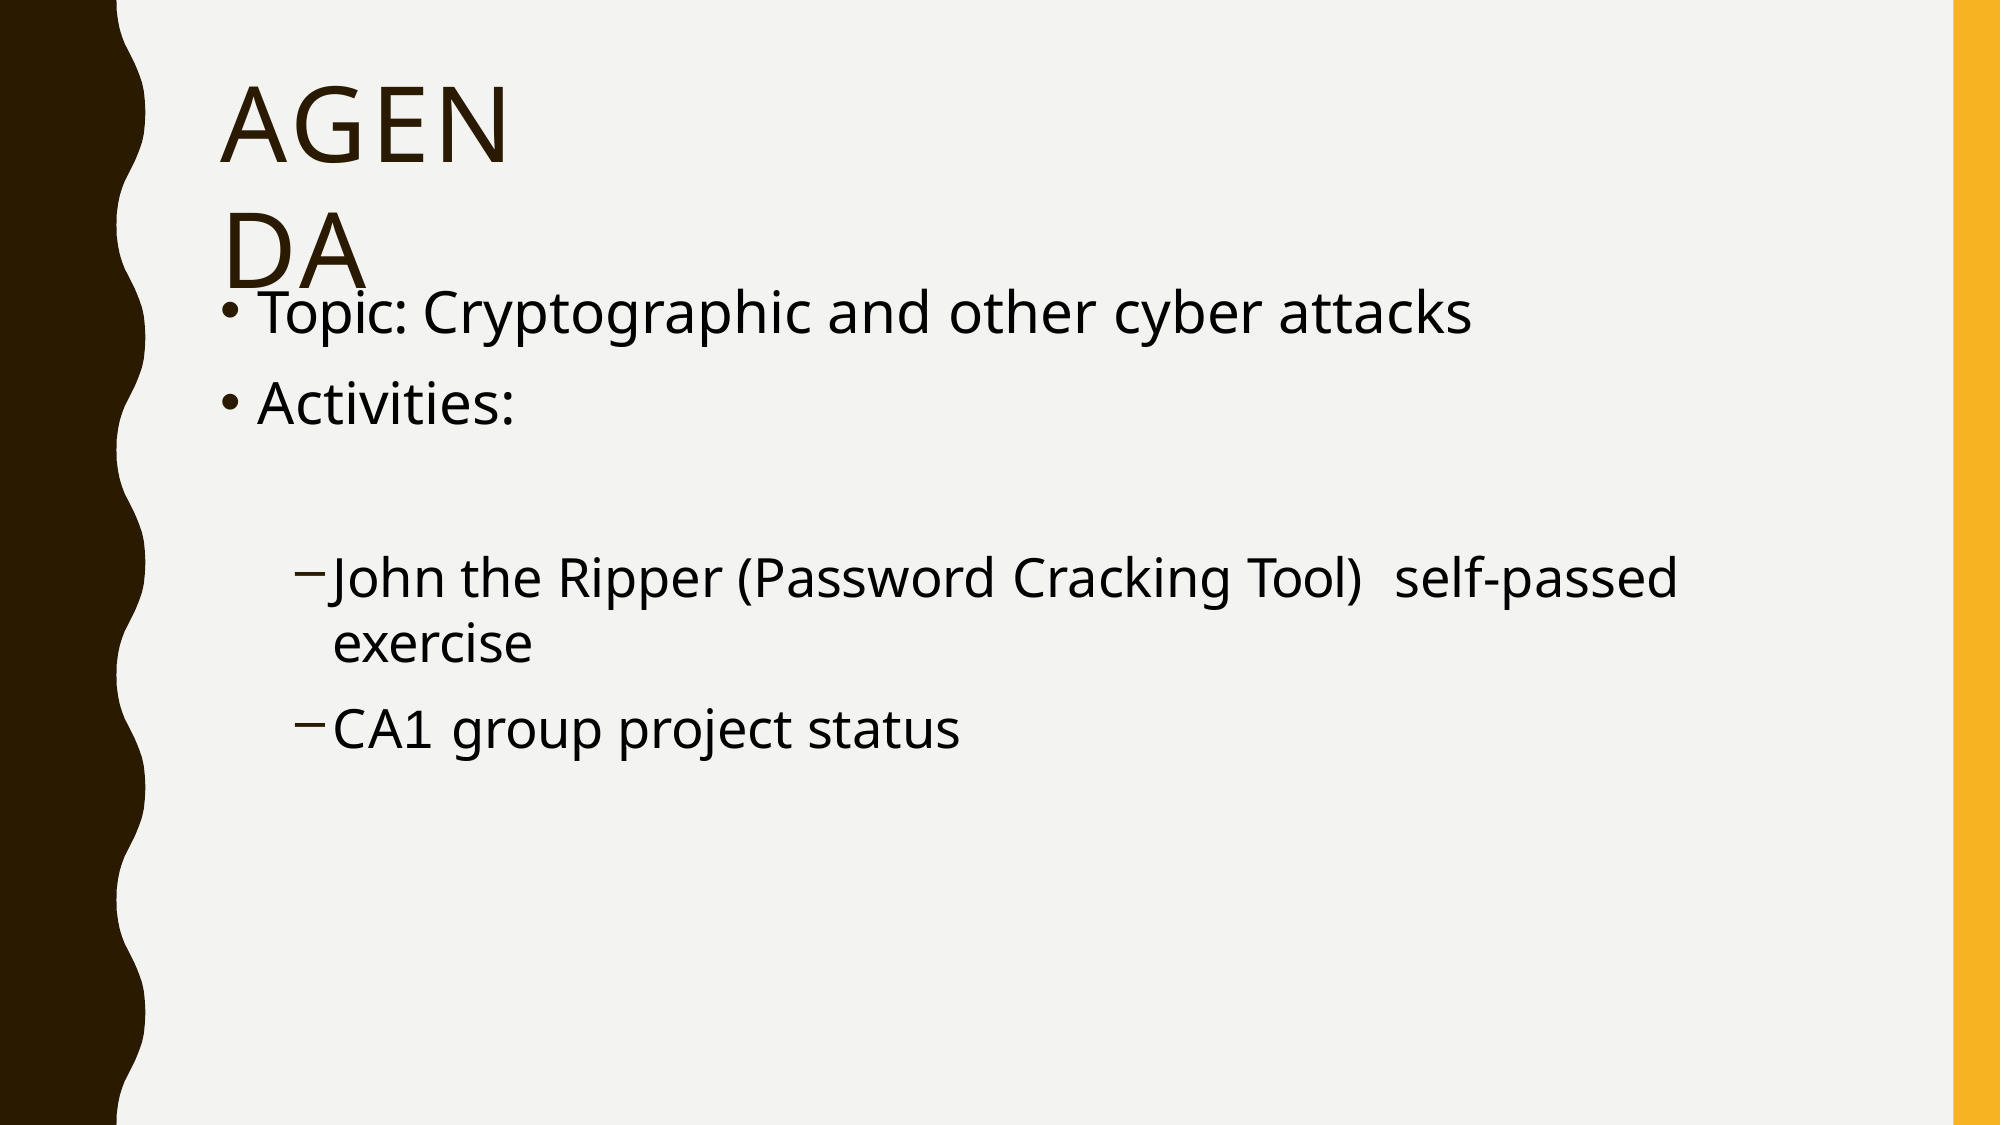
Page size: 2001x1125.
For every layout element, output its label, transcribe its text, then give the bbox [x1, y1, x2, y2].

title AGENDA [218, 54, 573, 251]
text_box Topic: Cryptographic and other cyber attacks Activities: John the Ripper (Password Cracking Tool) self-passed exercise CA1 group project status [218, 251, 1713, 760]
